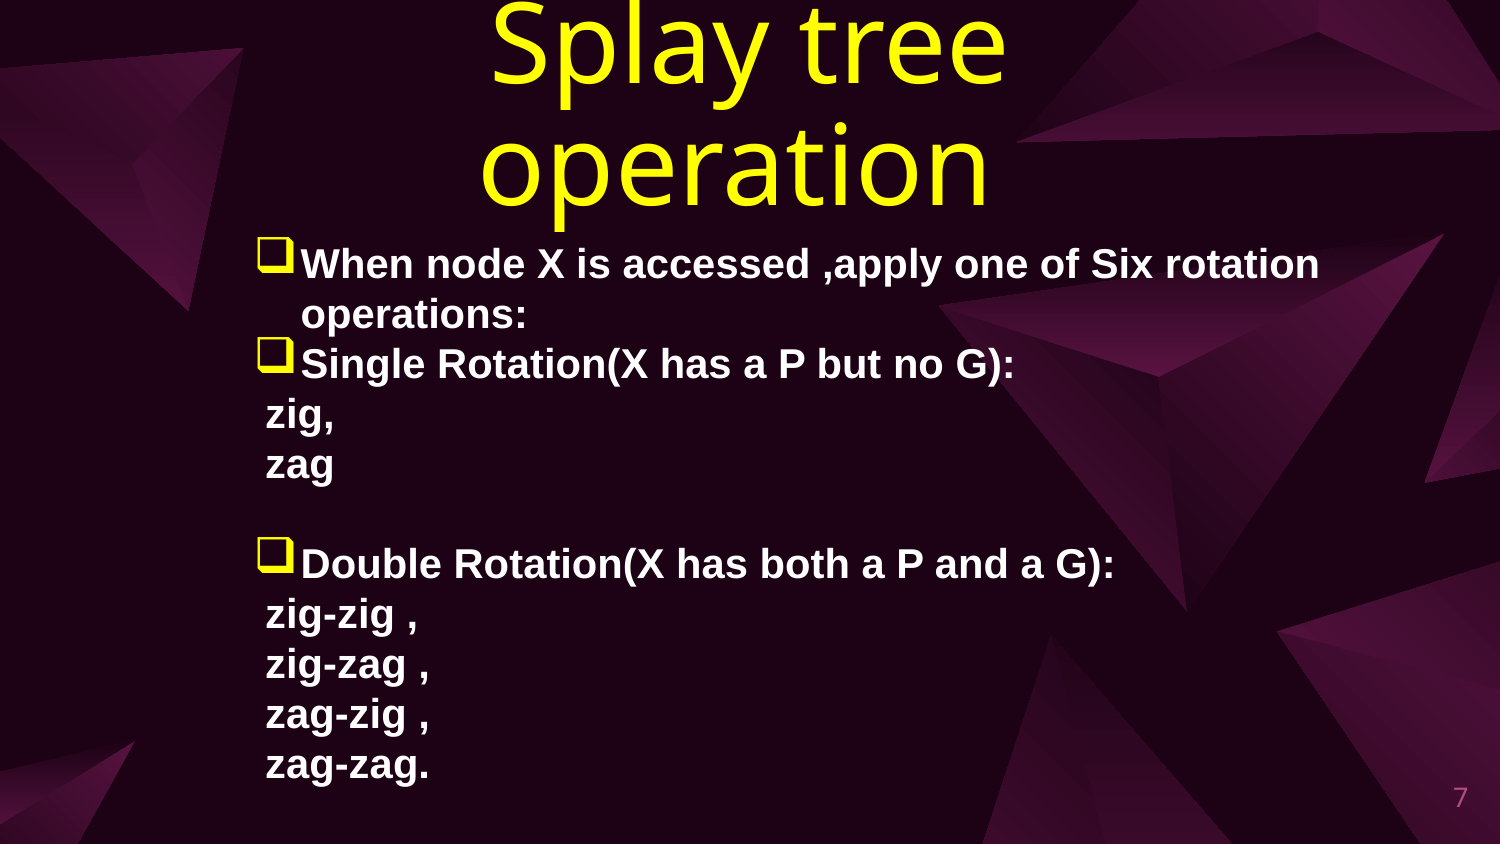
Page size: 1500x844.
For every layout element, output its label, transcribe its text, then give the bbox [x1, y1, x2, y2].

slide_number 7 [1403, 766, 1469, 832]
title Splay tree operation [218, 132, 1282, 230]
text_box When node X is accessed ,apply one of Six rotation operations: Single Rotation(X has a P but no G): zig, zag Double Rotation(X has both a P and a G): zig-zig , zig-zag , zag-zig , zag-zag. [238, 229, 1403, 844]
